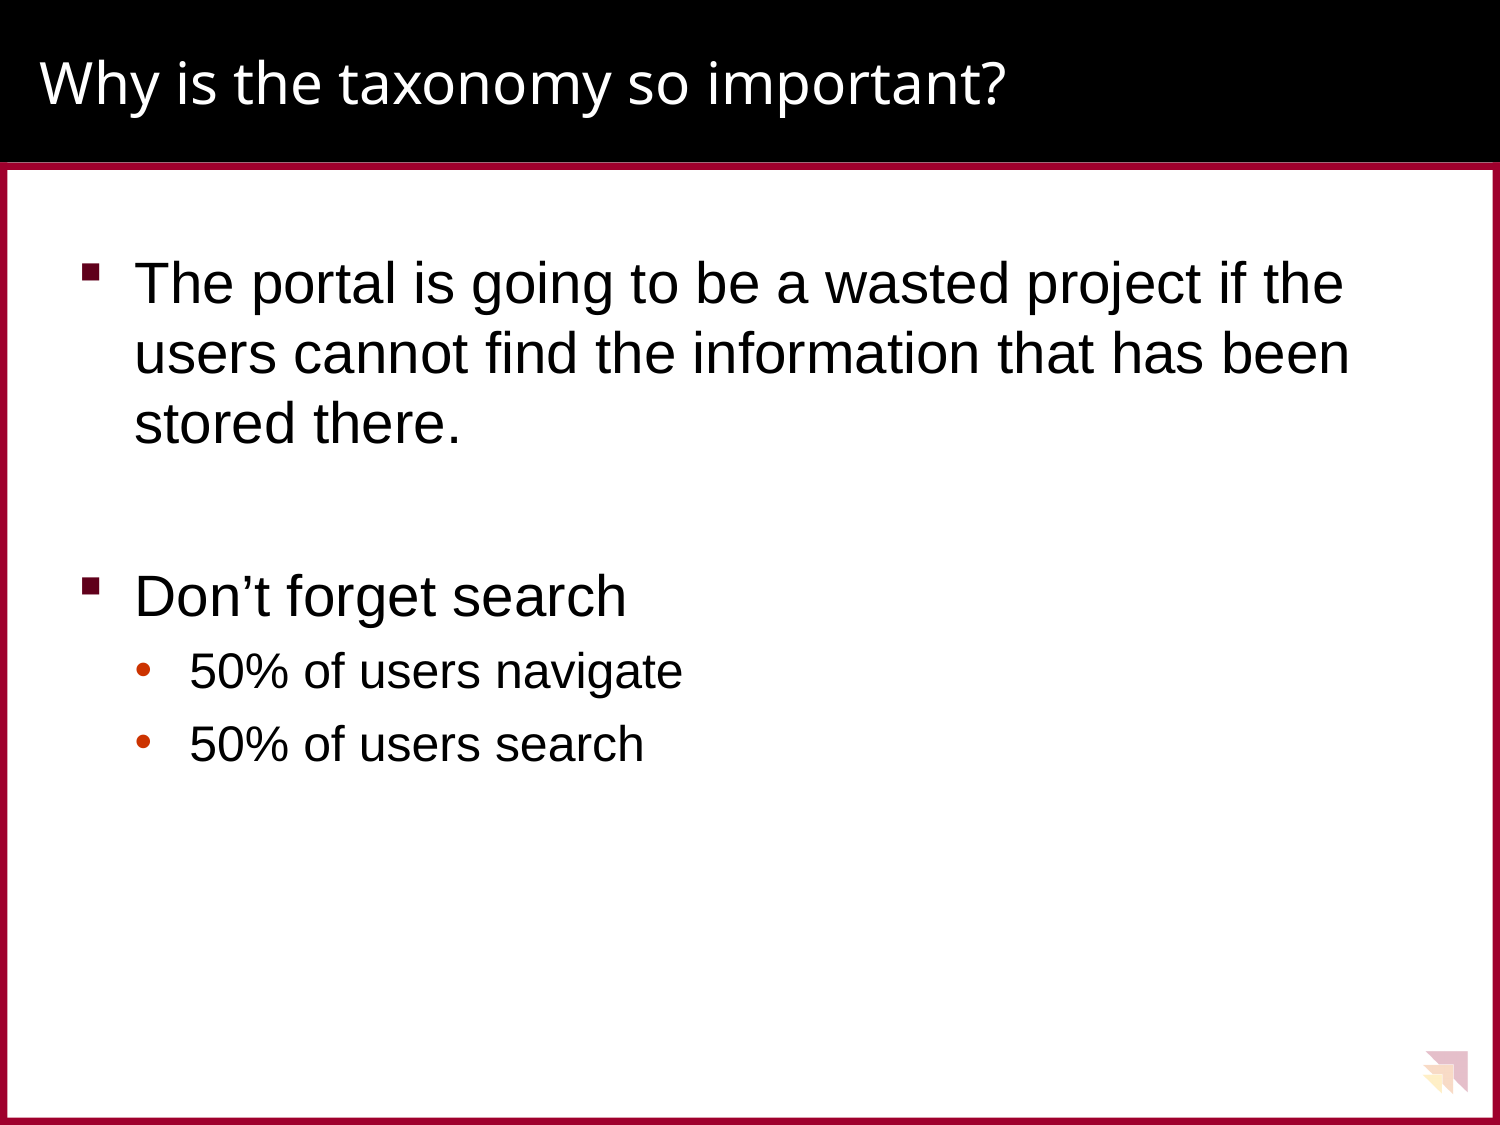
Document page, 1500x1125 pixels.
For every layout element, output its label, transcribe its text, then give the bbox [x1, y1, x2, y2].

list The portal is going to be a wasted project if the users cannot find the information that has been stored there. Don’t forget search 50% of users navigate 50% of users search [62, 237, 1438, 1088]
title Why is the taxonomy so important? [24, 12, 1438, 150]
